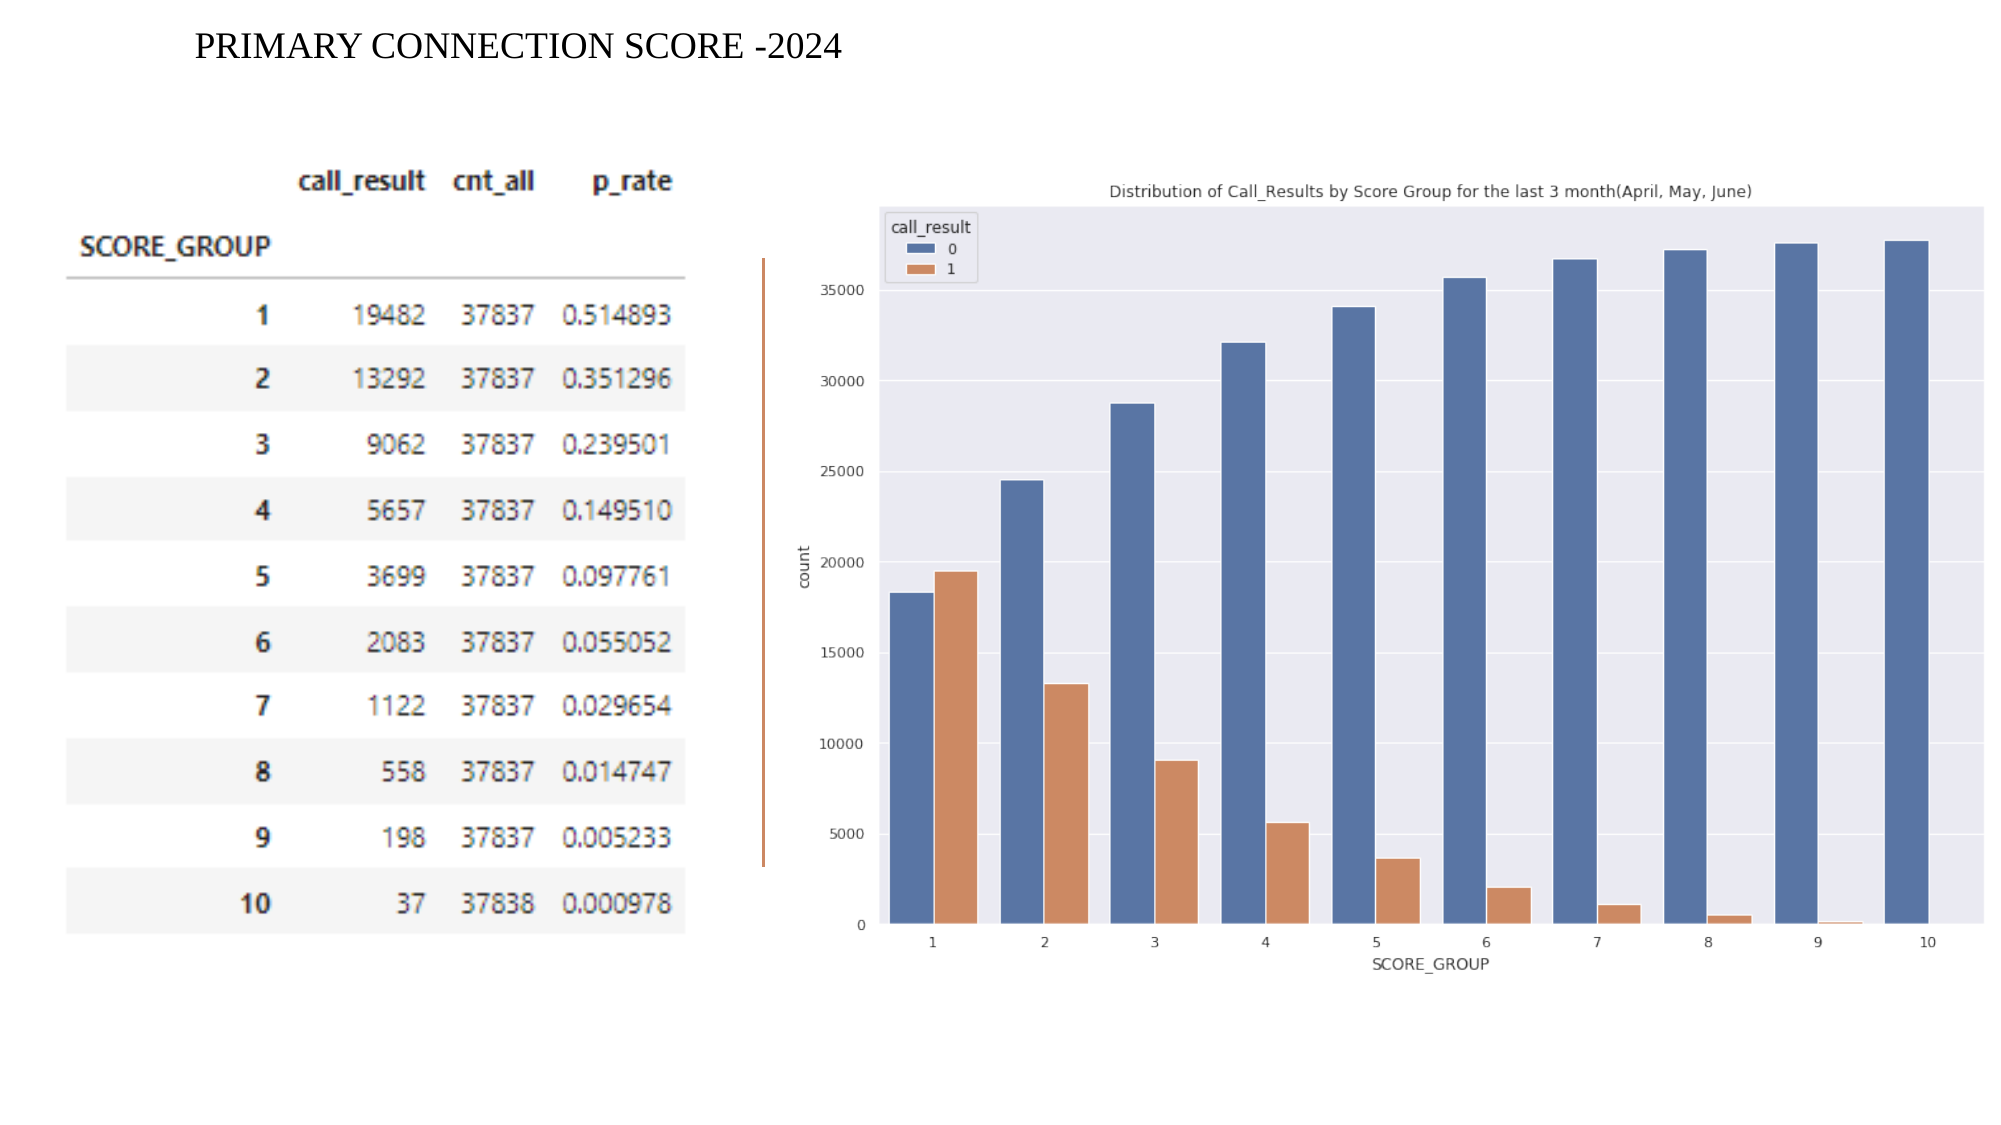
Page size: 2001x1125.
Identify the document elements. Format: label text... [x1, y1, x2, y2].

text_box PRIMARY CONNECTION SCORE -2024 [179, 13, 1176, 118]
picture [786, 174, 2000, 983]
picture [57, 147, 725, 942]
